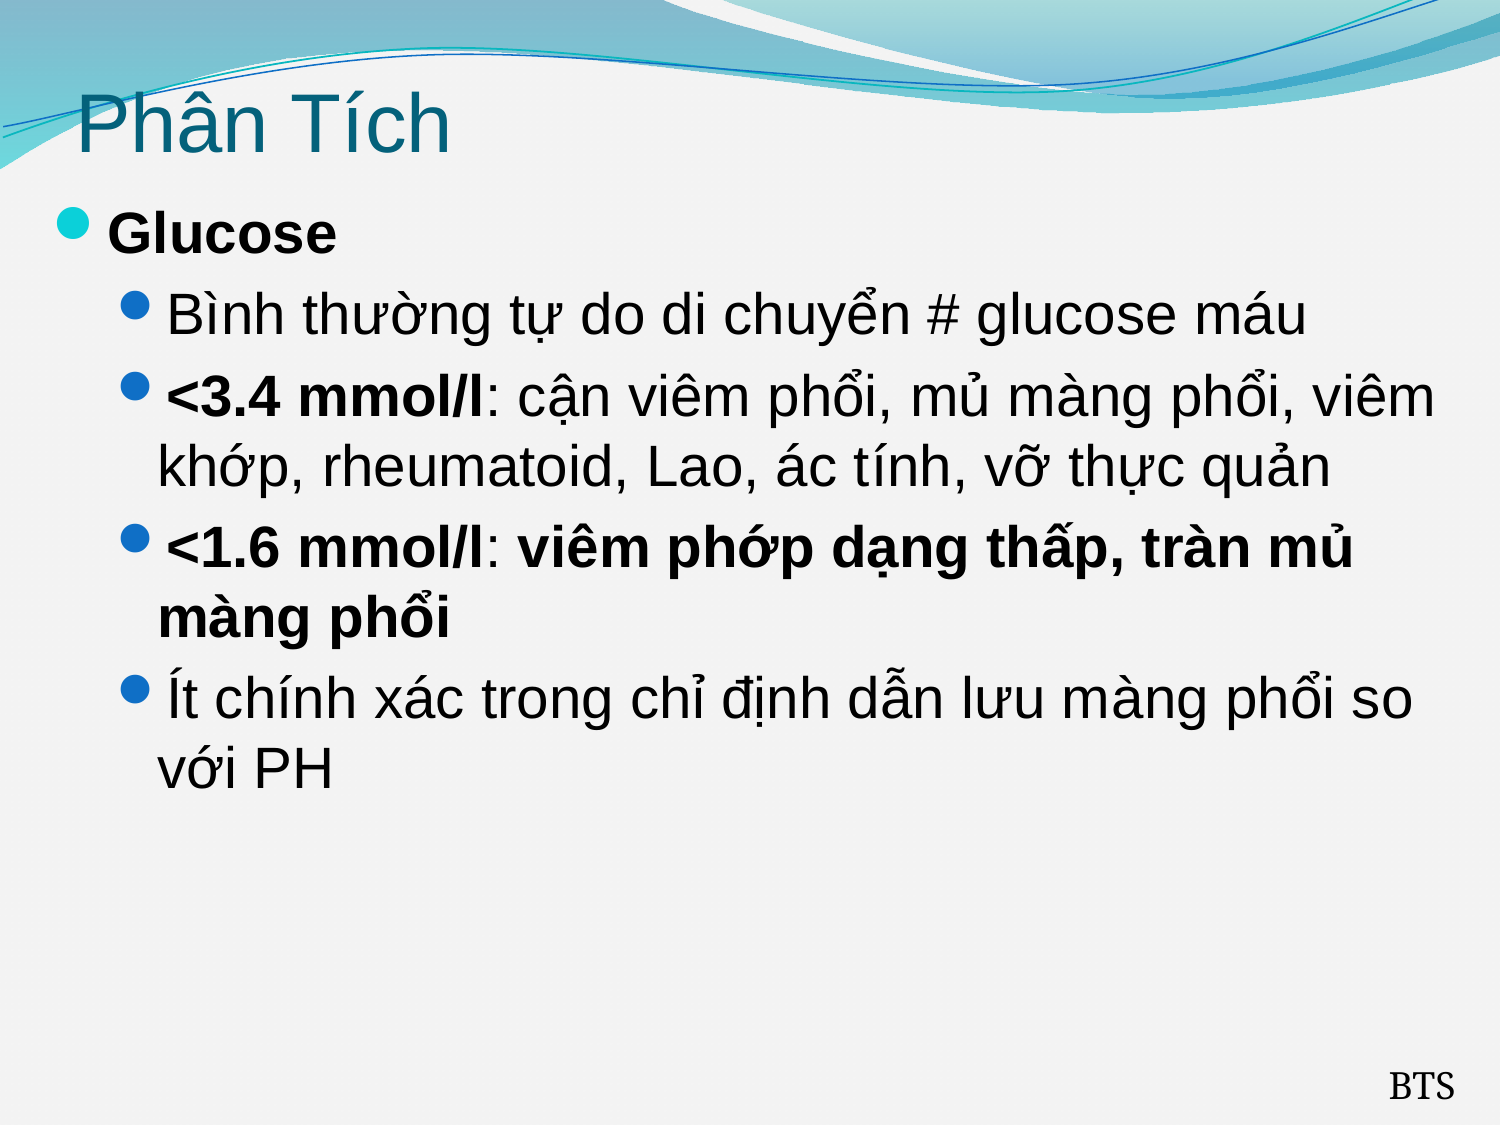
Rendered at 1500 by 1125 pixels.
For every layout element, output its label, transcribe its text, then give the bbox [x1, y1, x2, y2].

text_box BTS [1373, 1054, 1471, 1115]
list Glucose Bình thường tự do di chuyển # glucose máu <3.4 mmol/l: cận viêm phổi, mủ màng phổi, viêm khớp, rheumatoid, Lao, ác tính, vỡ thực quản <1.6 mmol/l: viêm phớp dạng thấp, tràn mủ màng phổi Ít chính xác trong chỉ định dẫn lưu màng phổi so với PH [37, 187, 1463, 1038]
title Phân Tích [75, 24, 1463, 170]
